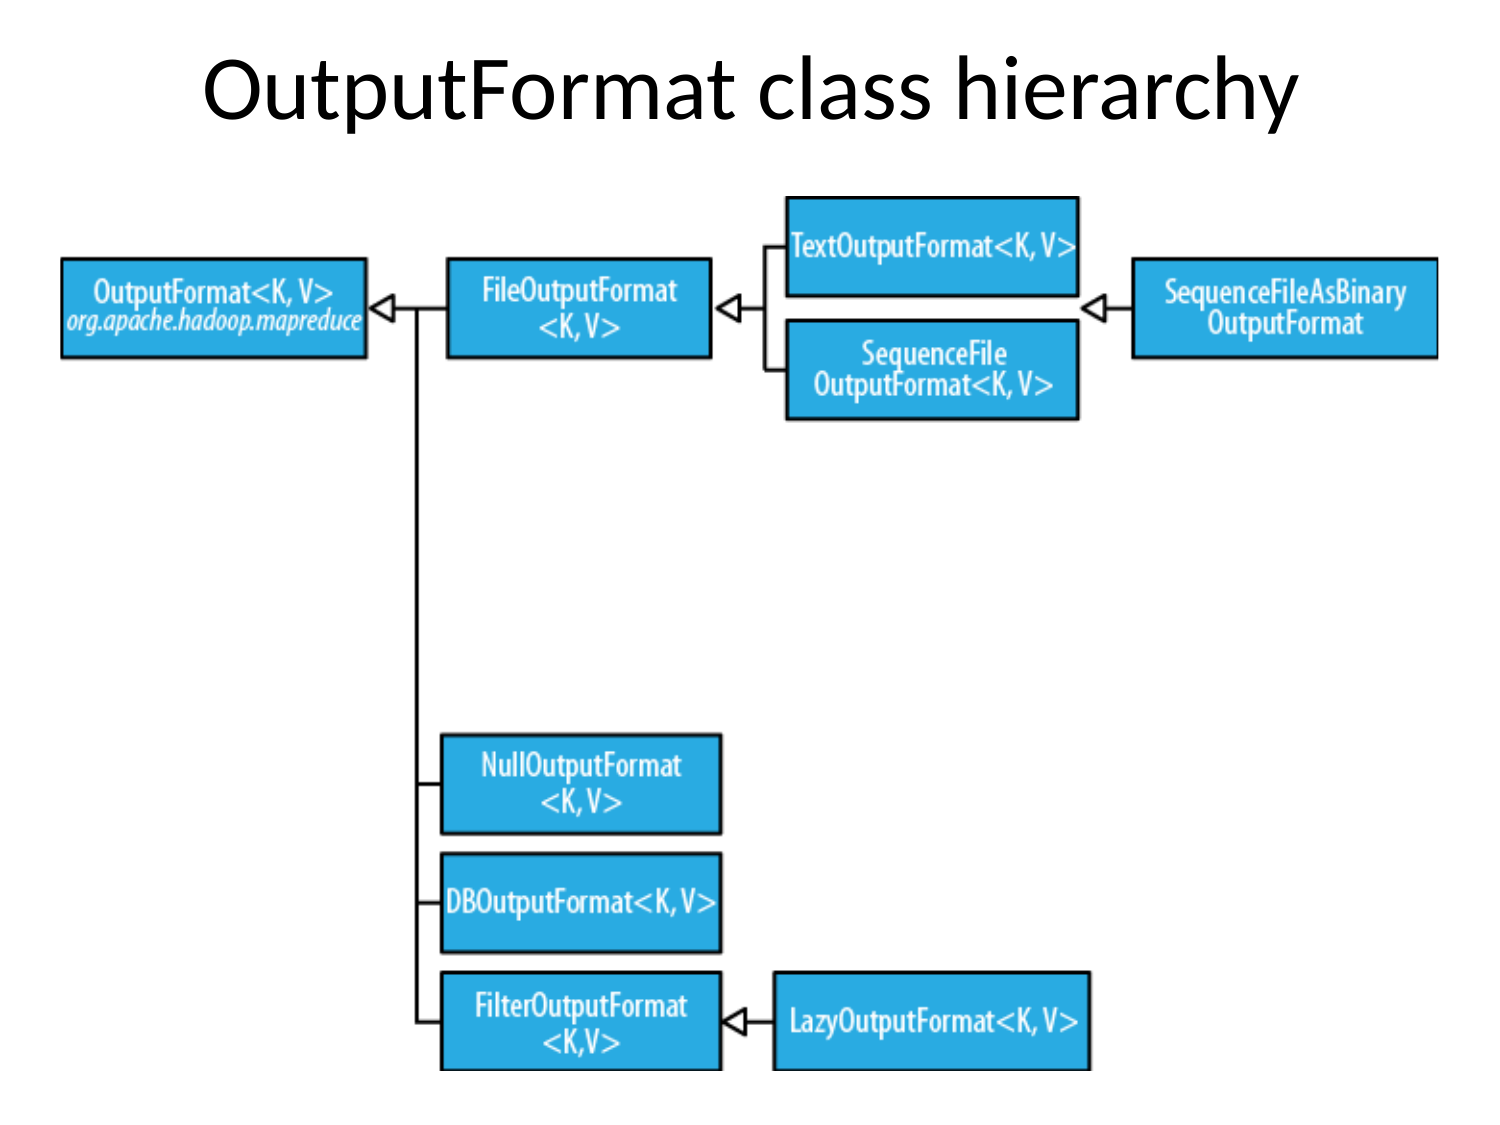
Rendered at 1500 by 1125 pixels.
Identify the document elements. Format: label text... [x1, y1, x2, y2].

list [60, 195, 1439, 1071]
title OutputFormat class hierarchy [76, 19, 1427, 147]
